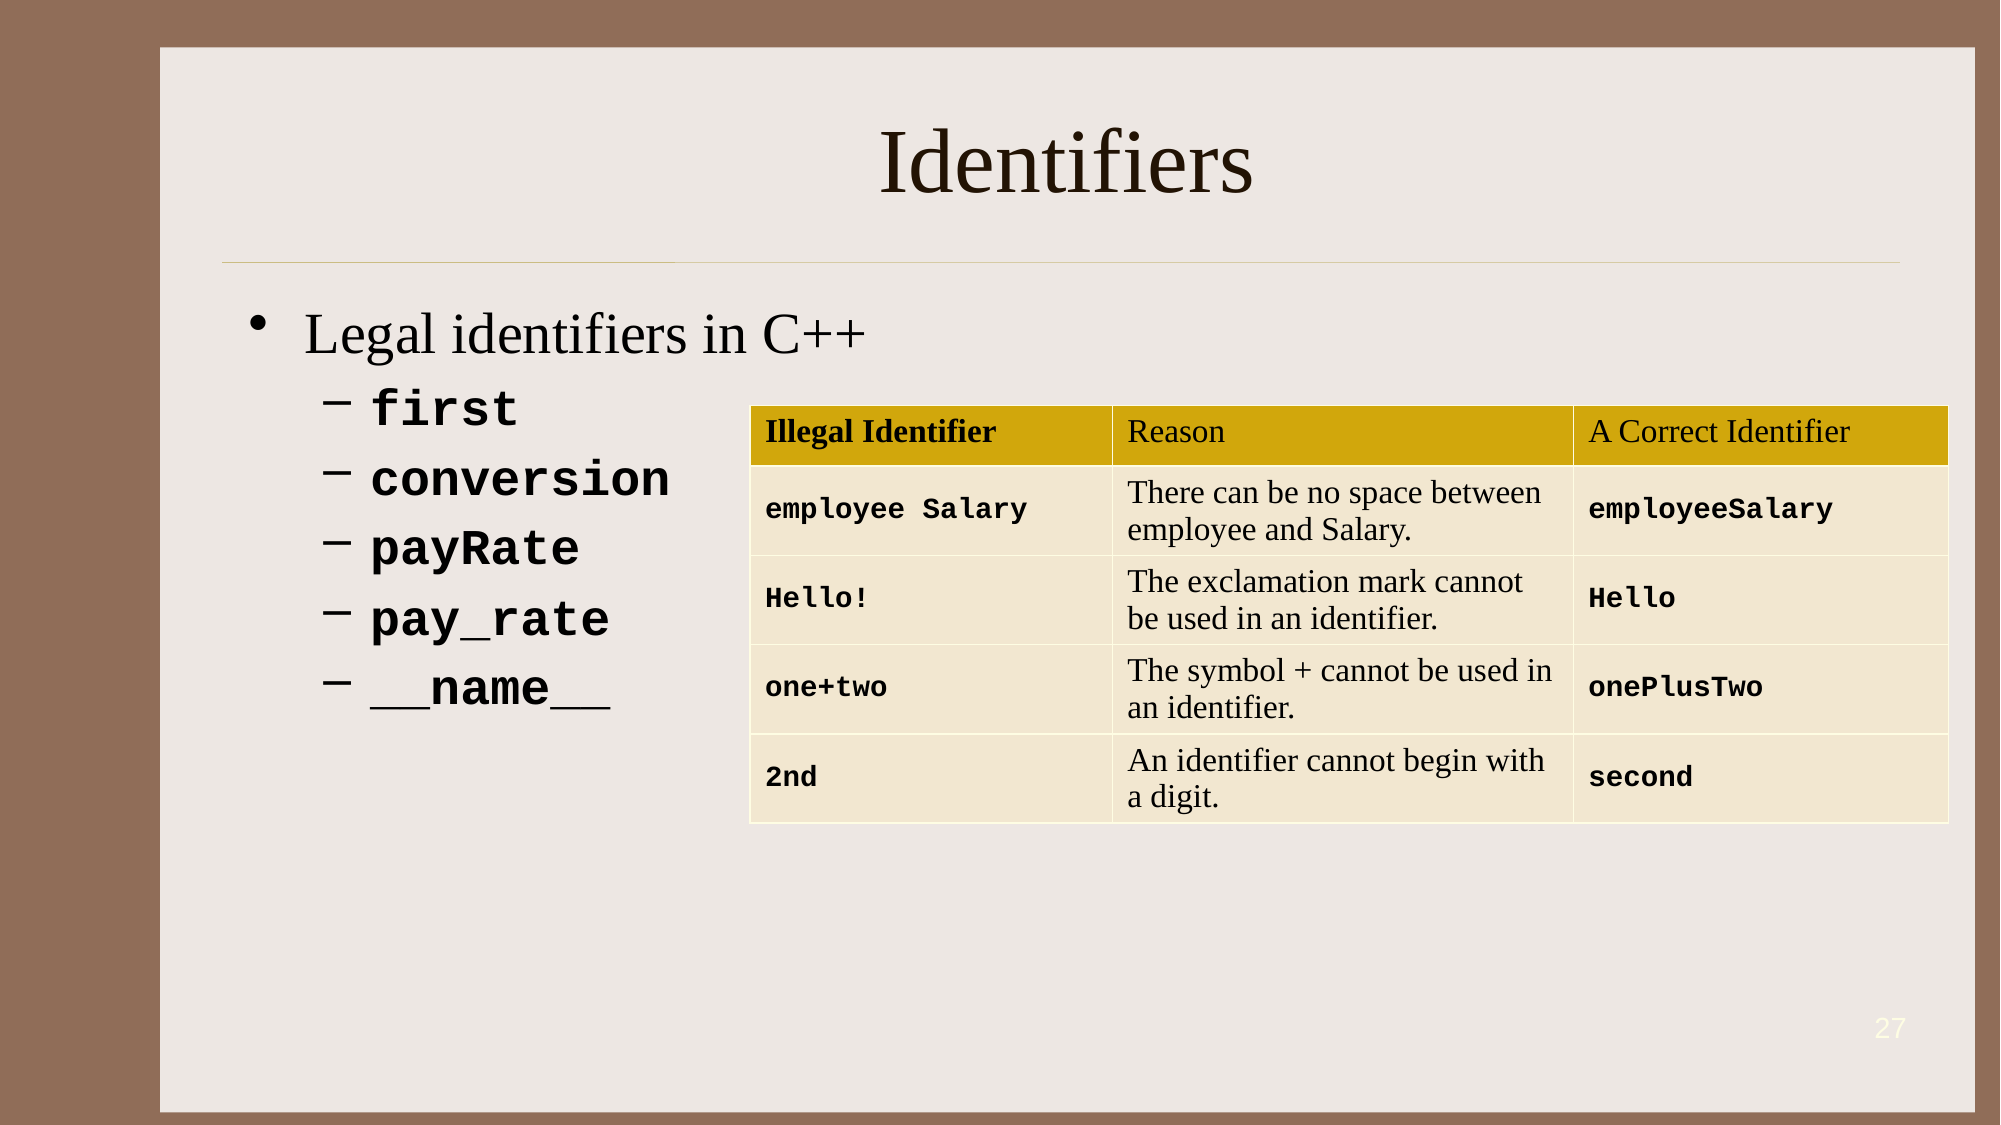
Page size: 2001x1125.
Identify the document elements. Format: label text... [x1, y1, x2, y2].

table_header Illegal Identifier [751, 406, 1112, 465]
table_cell onePlusTwo [1574, 645, 1948, 733]
table_cell one+two [751, 645, 1112, 733]
title Identifiers [233, 62, 1900, 250]
table_cell The exclamation mark cannot be used in an identifier. [1113, 556, 1573, 644]
table_cell The symbol + cannot be used in an identifier. [1113, 645, 1573, 733]
table_cell employeeSalary [1574, 467, 1948, 555]
table_cell employee Salary [751, 467, 1112, 555]
table_cell Hello! [751, 556, 1112, 644]
slide_number 27 [1505, 1001, 1922, 1077]
table_cell second [1574, 735, 1948, 822]
table_cell There can be no space between employee and Salary. [1113, 467, 1573, 555]
table_cell An identifier cannot begin with a digit. [1113, 735, 1573, 822]
table_header A Correct Identifier [1574, 406, 1948, 465]
list Legal identifiers in C++ first conversion payRate pay_rate __name__ [233, 287, 1050, 963]
table_cell 2nd [751, 735, 1112, 822]
table_header Reason [1113, 406, 1573, 465]
table_cell Hello [1574, 556, 1948, 644]
